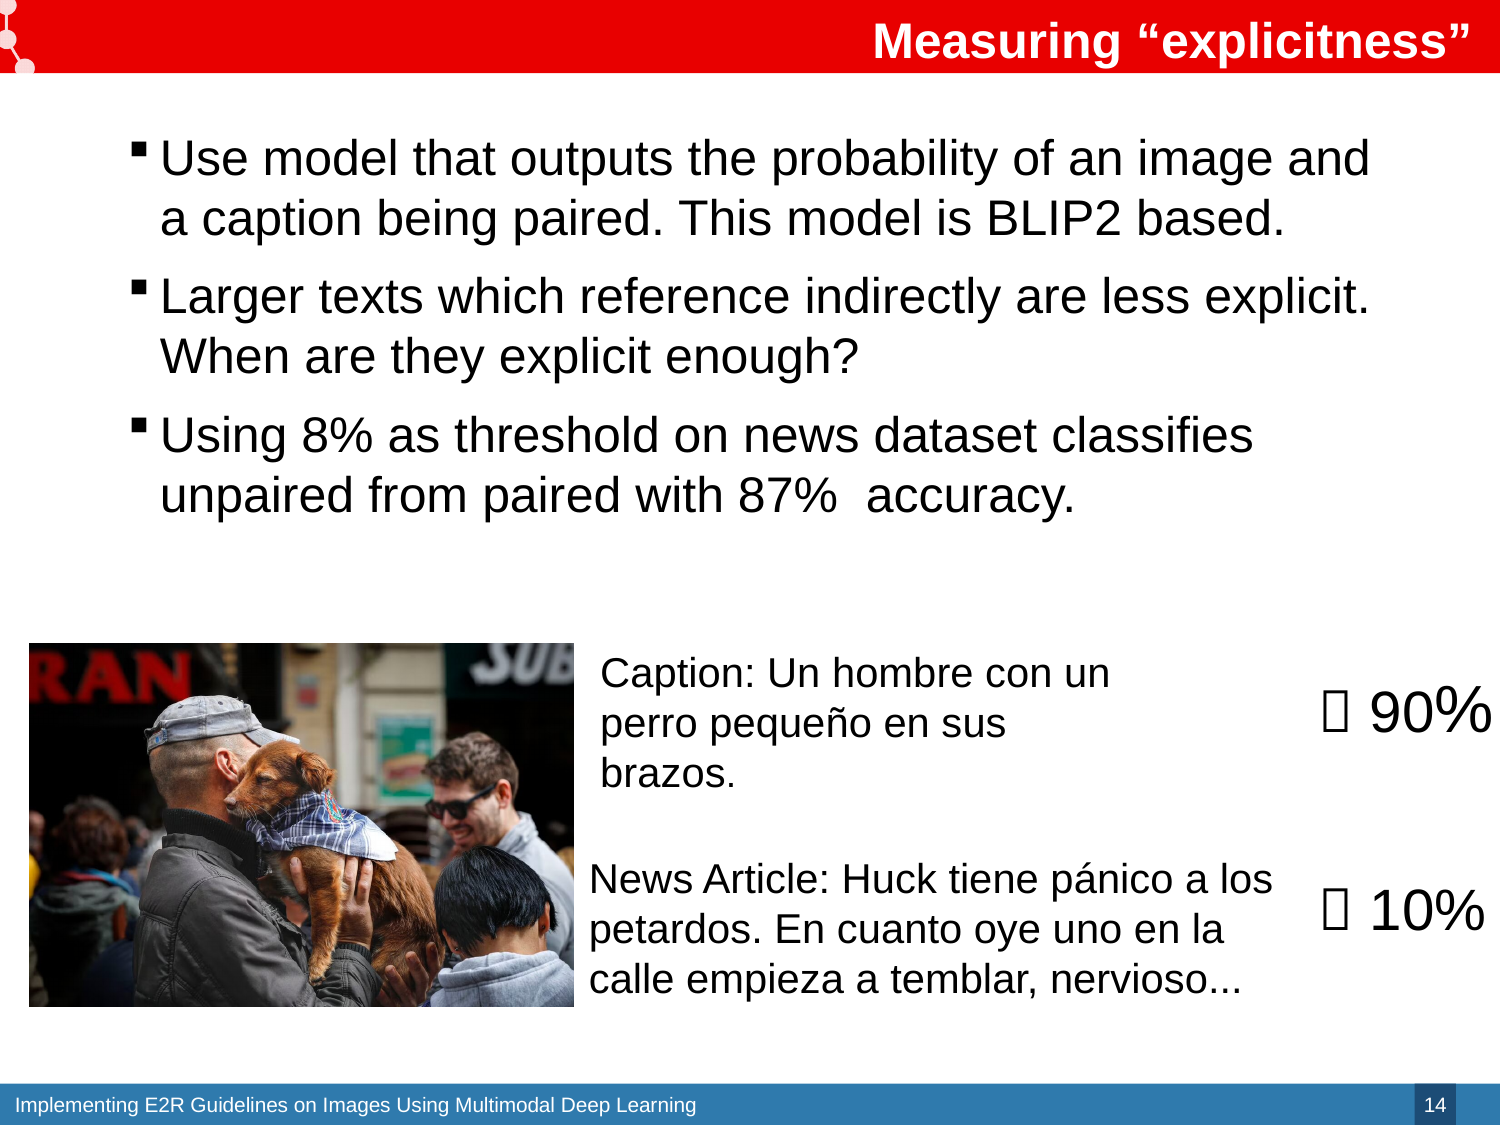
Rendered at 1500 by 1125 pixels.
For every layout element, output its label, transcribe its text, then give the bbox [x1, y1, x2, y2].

text_box Caption: Un hombre con un perro pequeño en sus brazos. [585, 637, 1131, 844]
text_box  10% [1303, 864, 1500, 950]
picture [28, 643, 575, 1007]
text_box  90% [1303, 658, 1500, 753]
slide_number 14 [1414, 1083, 1457, 1125]
list Use model that outputs the probability of an image and a caption being paired. This model is BLIP2 based. Larger texts which reference indirectly are less explicit. When are they explicit enough? Using 8% as threshold on news dataset classifies unpaired from paired with 87% accuracy. [112, 118, 1388, 610]
title Measuring “explicitness” [212, 13, 1488, 64]
text_box News Article: Huck tiene pánico a los petardos. En cuanto oye uno en la calle empieza a temblar, nervioso... [573, 844, 1292, 1055]
